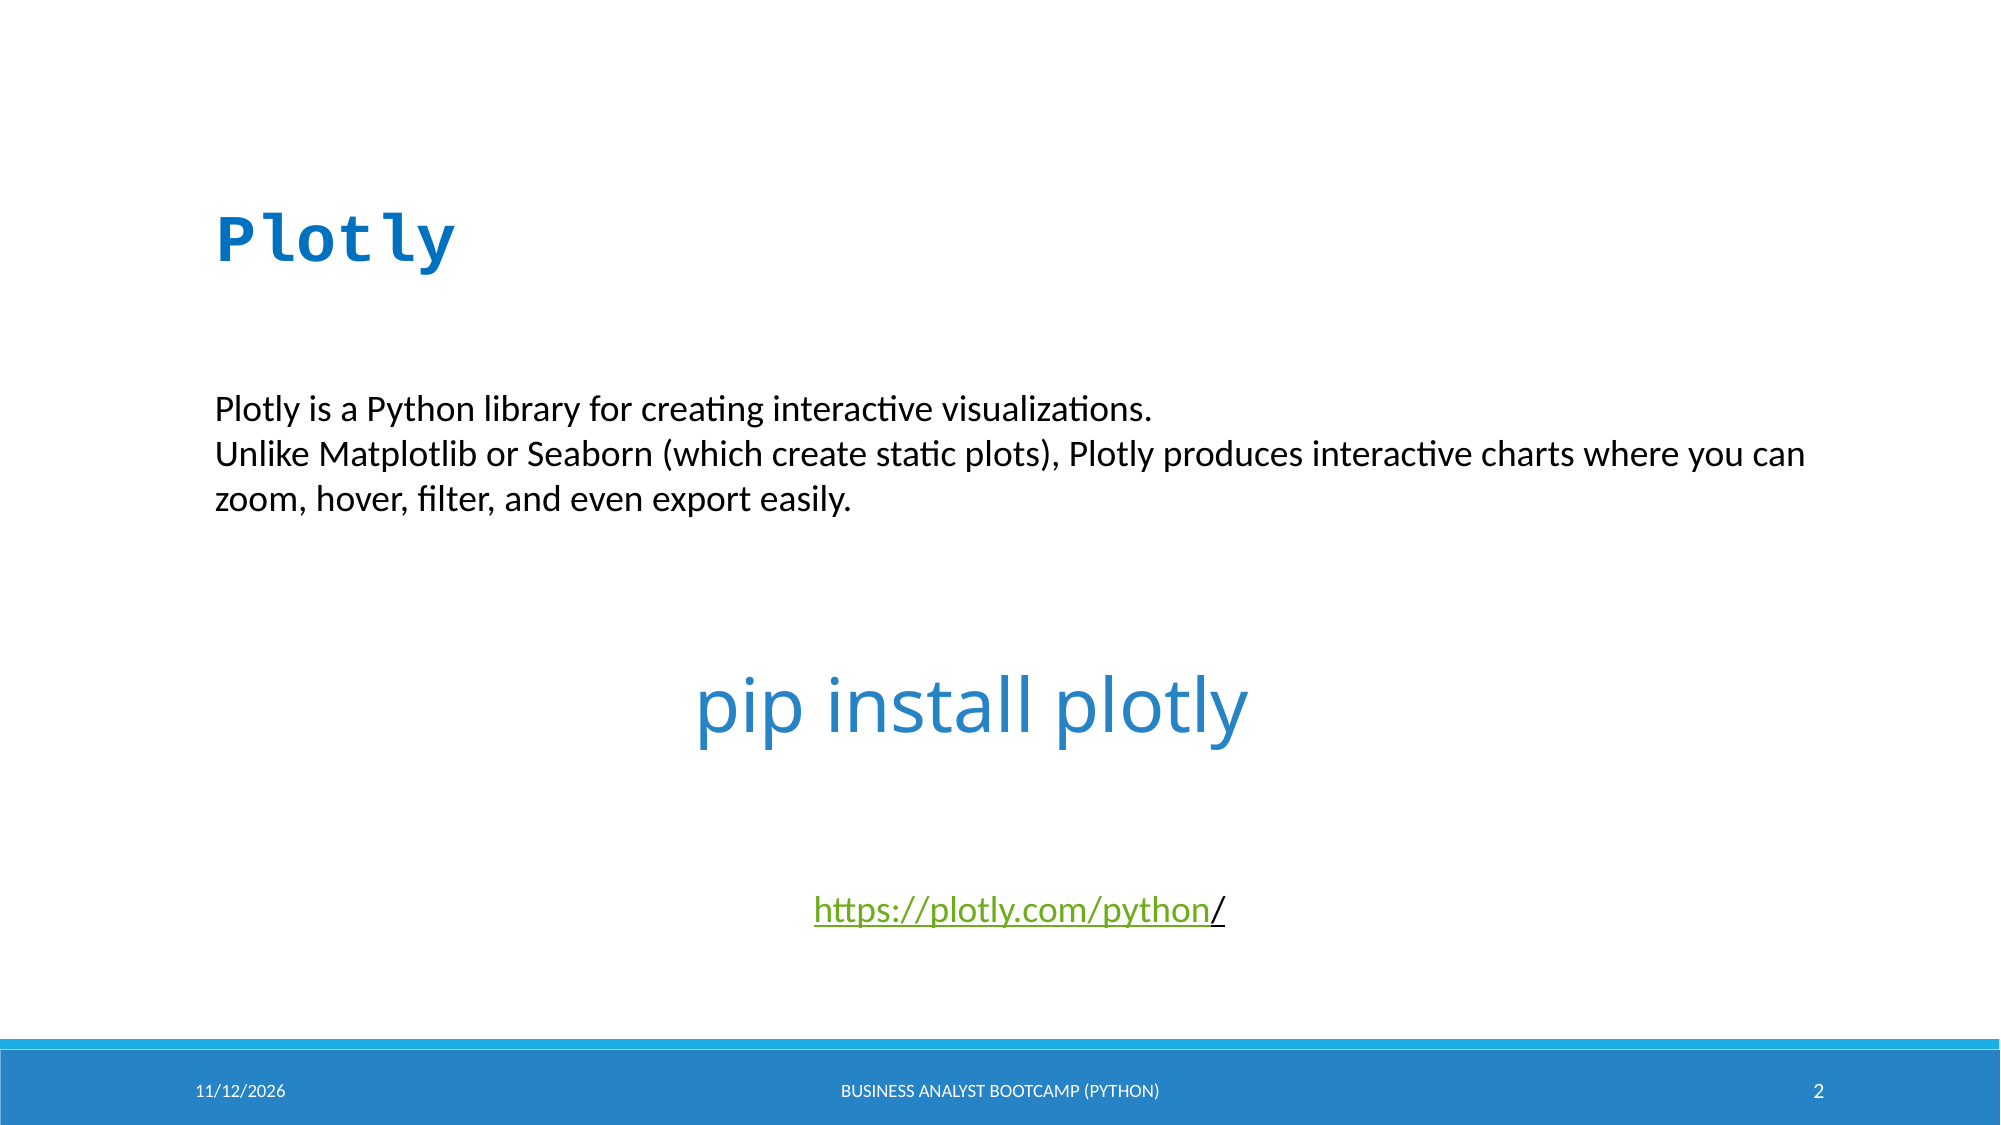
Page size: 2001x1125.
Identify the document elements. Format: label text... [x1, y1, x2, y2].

text_box pip install plotly [679, 649, 1265, 755]
text_box https://plotly.com/python/ [798, 877, 1250, 938]
text_box Plotly is a Python library for creating interactive visualizations. Unlike Matplotlib or Seaborn (which create static plots), Plotly produces interactive charts where you can zoom, hover, filter, and even export easily. [200, 376, 1875, 526]
slide_number 2 [1624, 1059, 1840, 1120]
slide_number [180, 1059, 586, 1120]
text_box Plotly [201, 187, 472, 283]
footer Business Analyst Bootcamp (PYTHON) [604, 1059, 1396, 1120]
